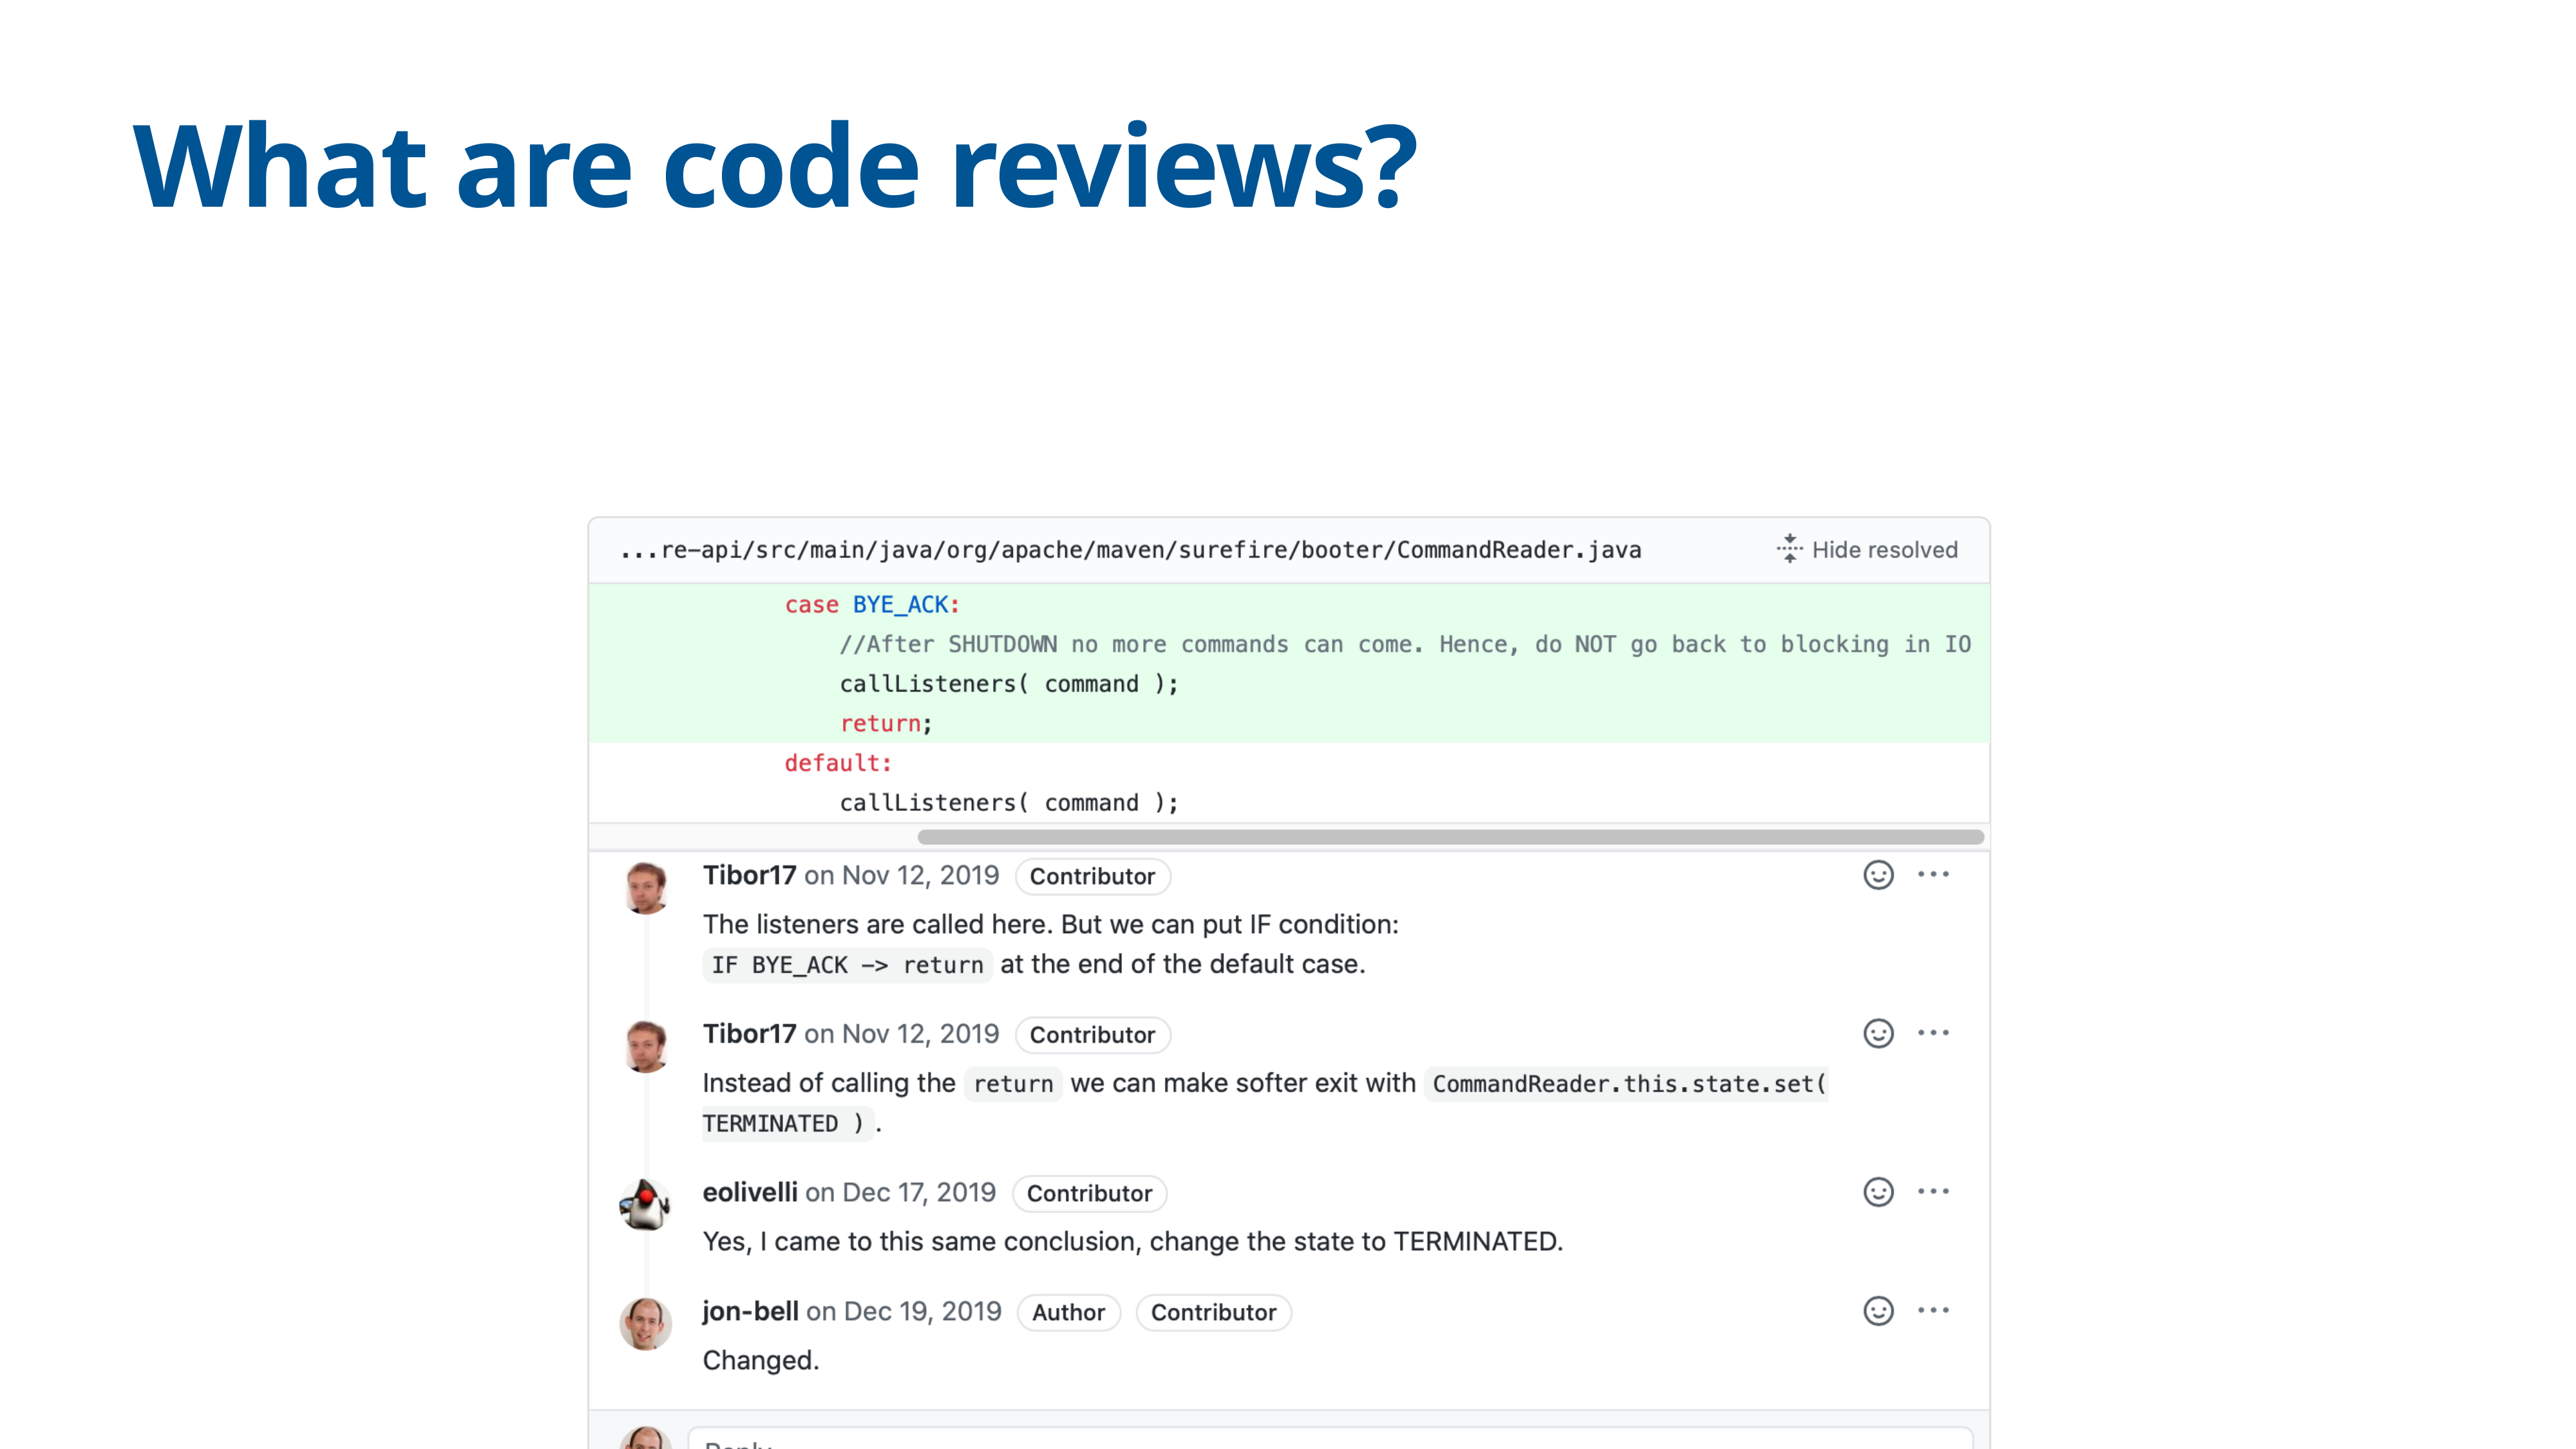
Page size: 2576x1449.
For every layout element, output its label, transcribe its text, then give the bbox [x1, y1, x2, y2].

picture [567, 510, 2009, 1449]
title What are code reviews? [127, 113, 2449, 266]
